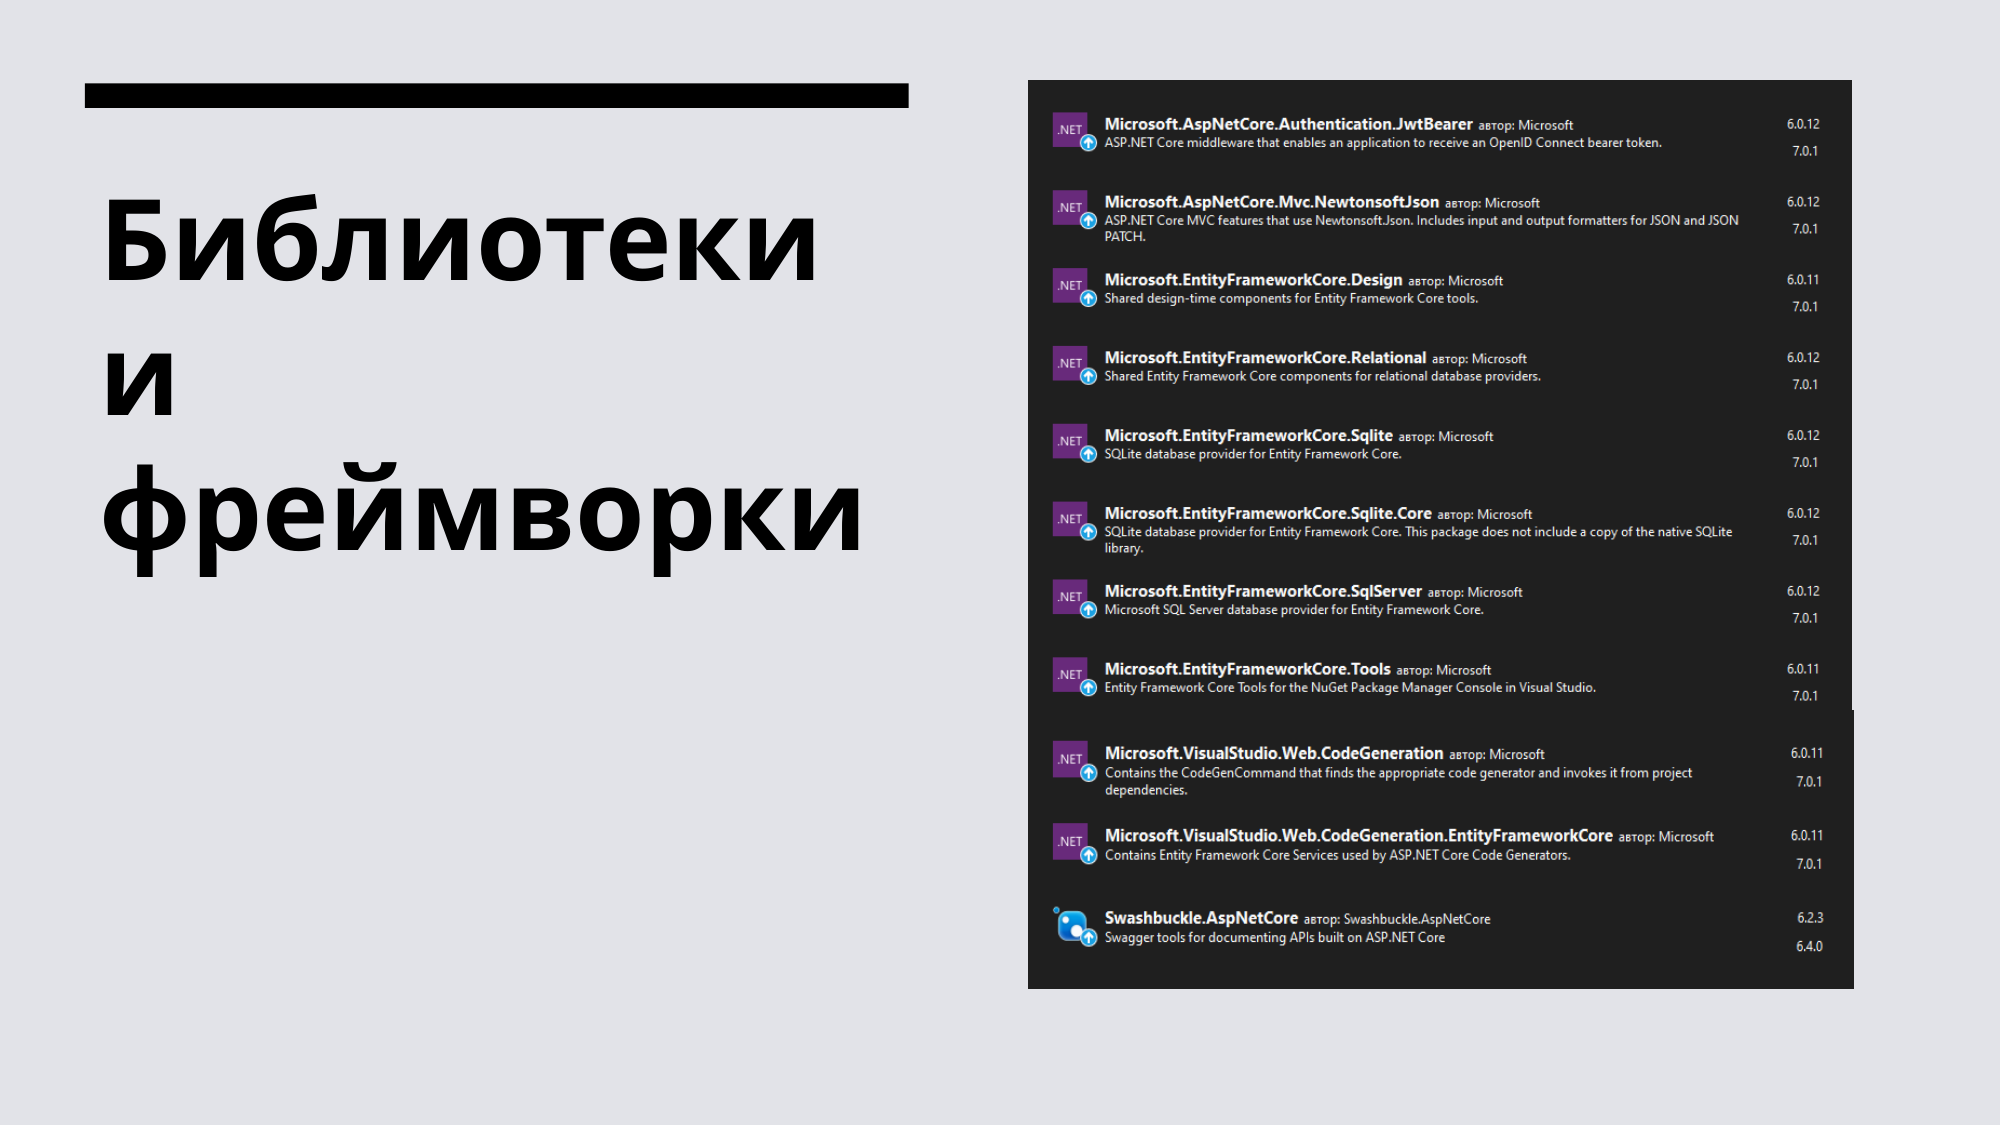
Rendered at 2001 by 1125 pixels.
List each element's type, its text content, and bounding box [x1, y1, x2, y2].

picture [1028, 710, 1854, 989]
title Библиотеки и фреймворки [84, 160, 909, 960]
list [1028, 80, 1852, 710]
